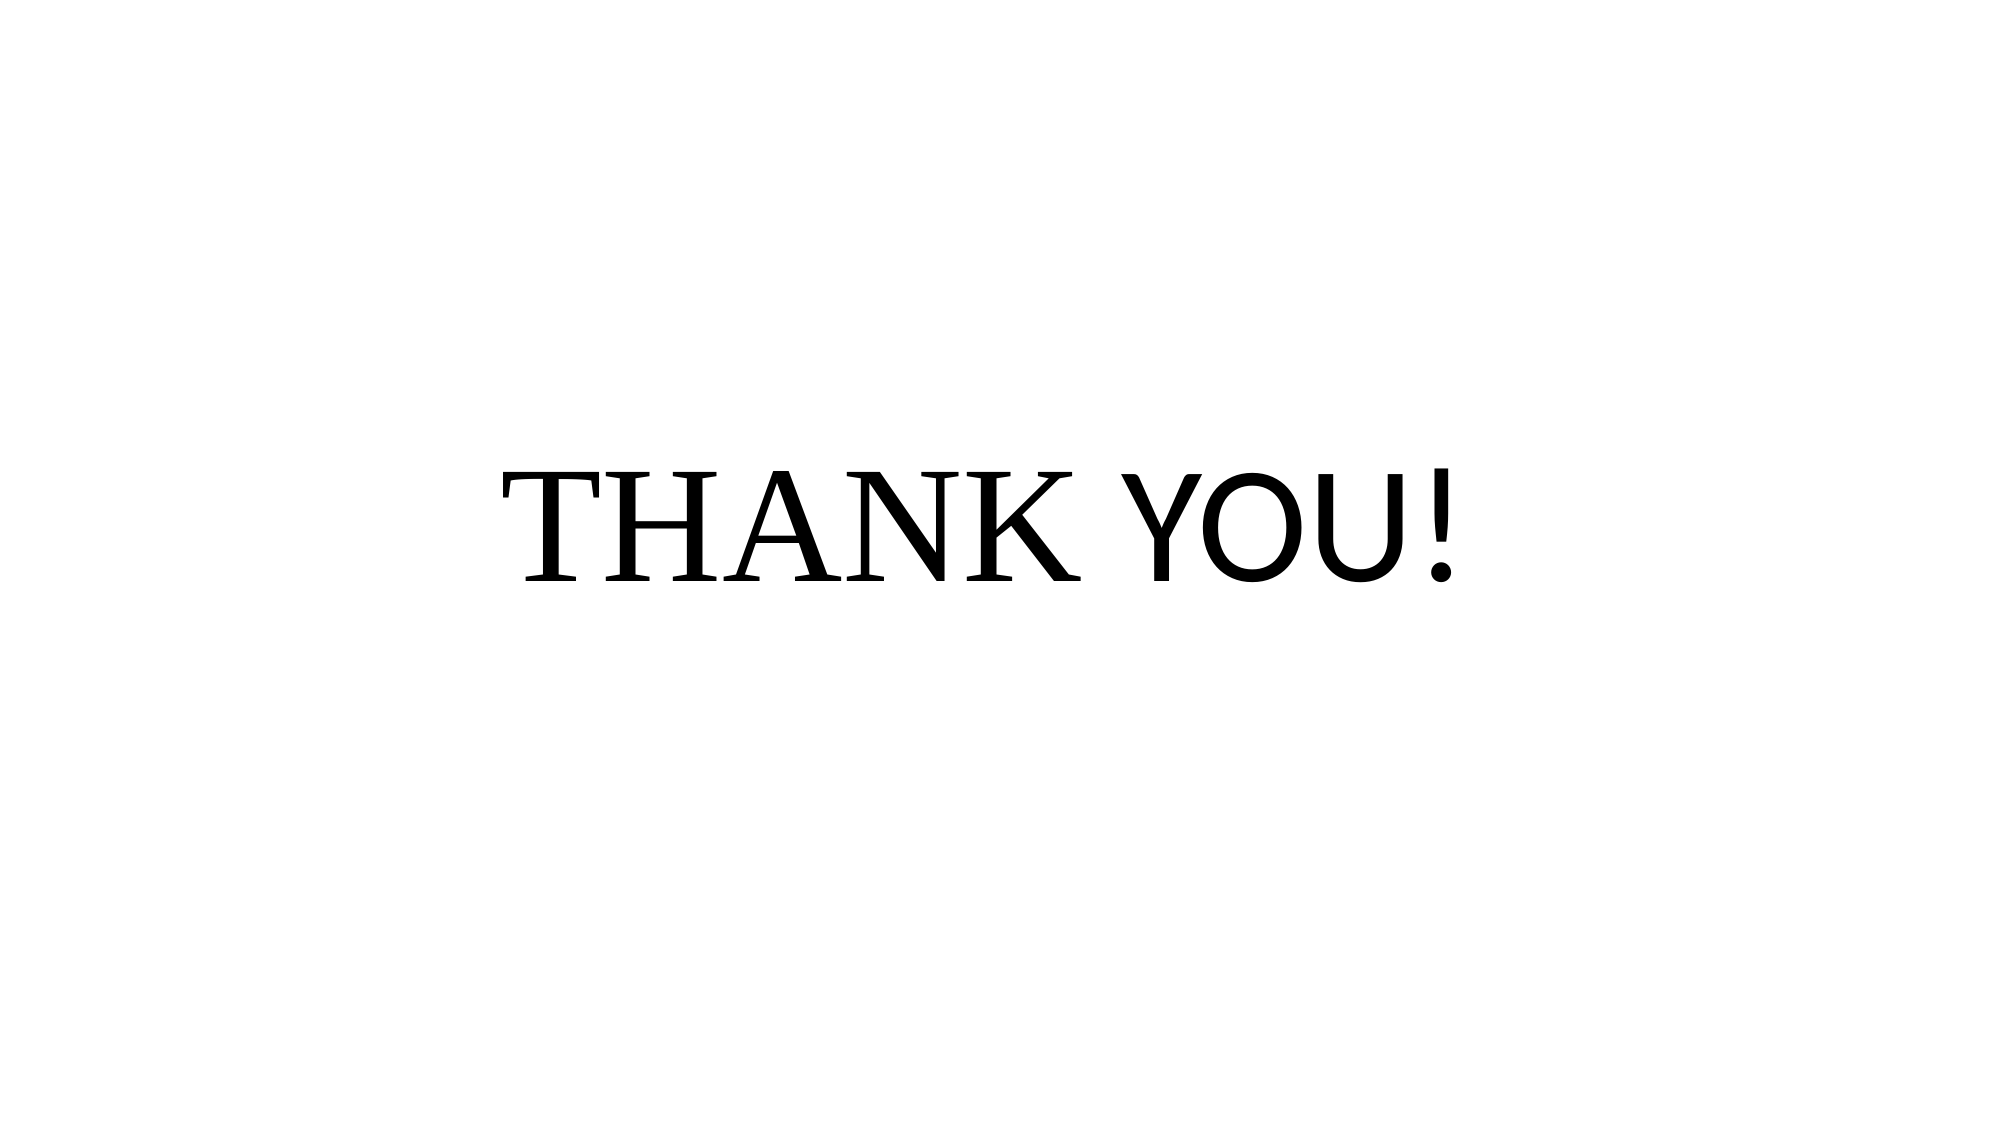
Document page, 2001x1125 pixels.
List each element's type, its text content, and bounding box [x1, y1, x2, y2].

list THANK YOU! [122, 429, 1848, 1125]
